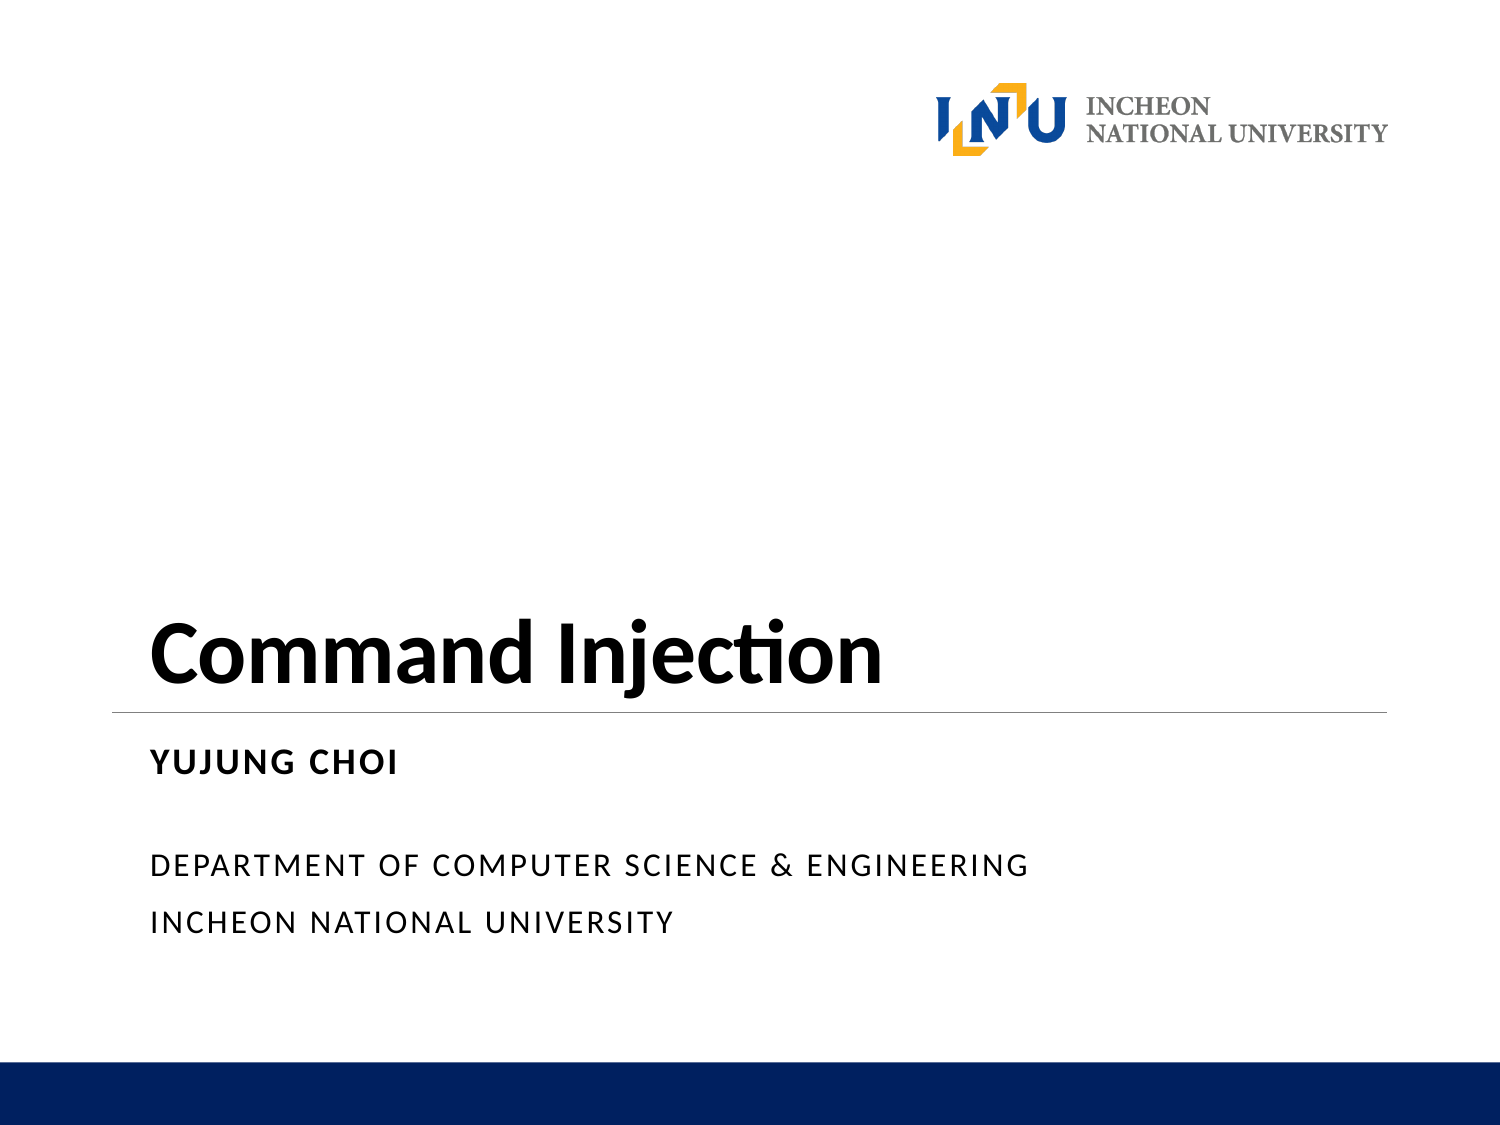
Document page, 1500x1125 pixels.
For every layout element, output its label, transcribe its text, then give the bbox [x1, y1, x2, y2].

text_box YUJUNG CHOI Department of Computer Science & Engineering Incheon National University [135, 729, 1373, 967]
picture [936, 83, 1388, 156]
text_box Command Injection [135, 124, 1373, 710]
